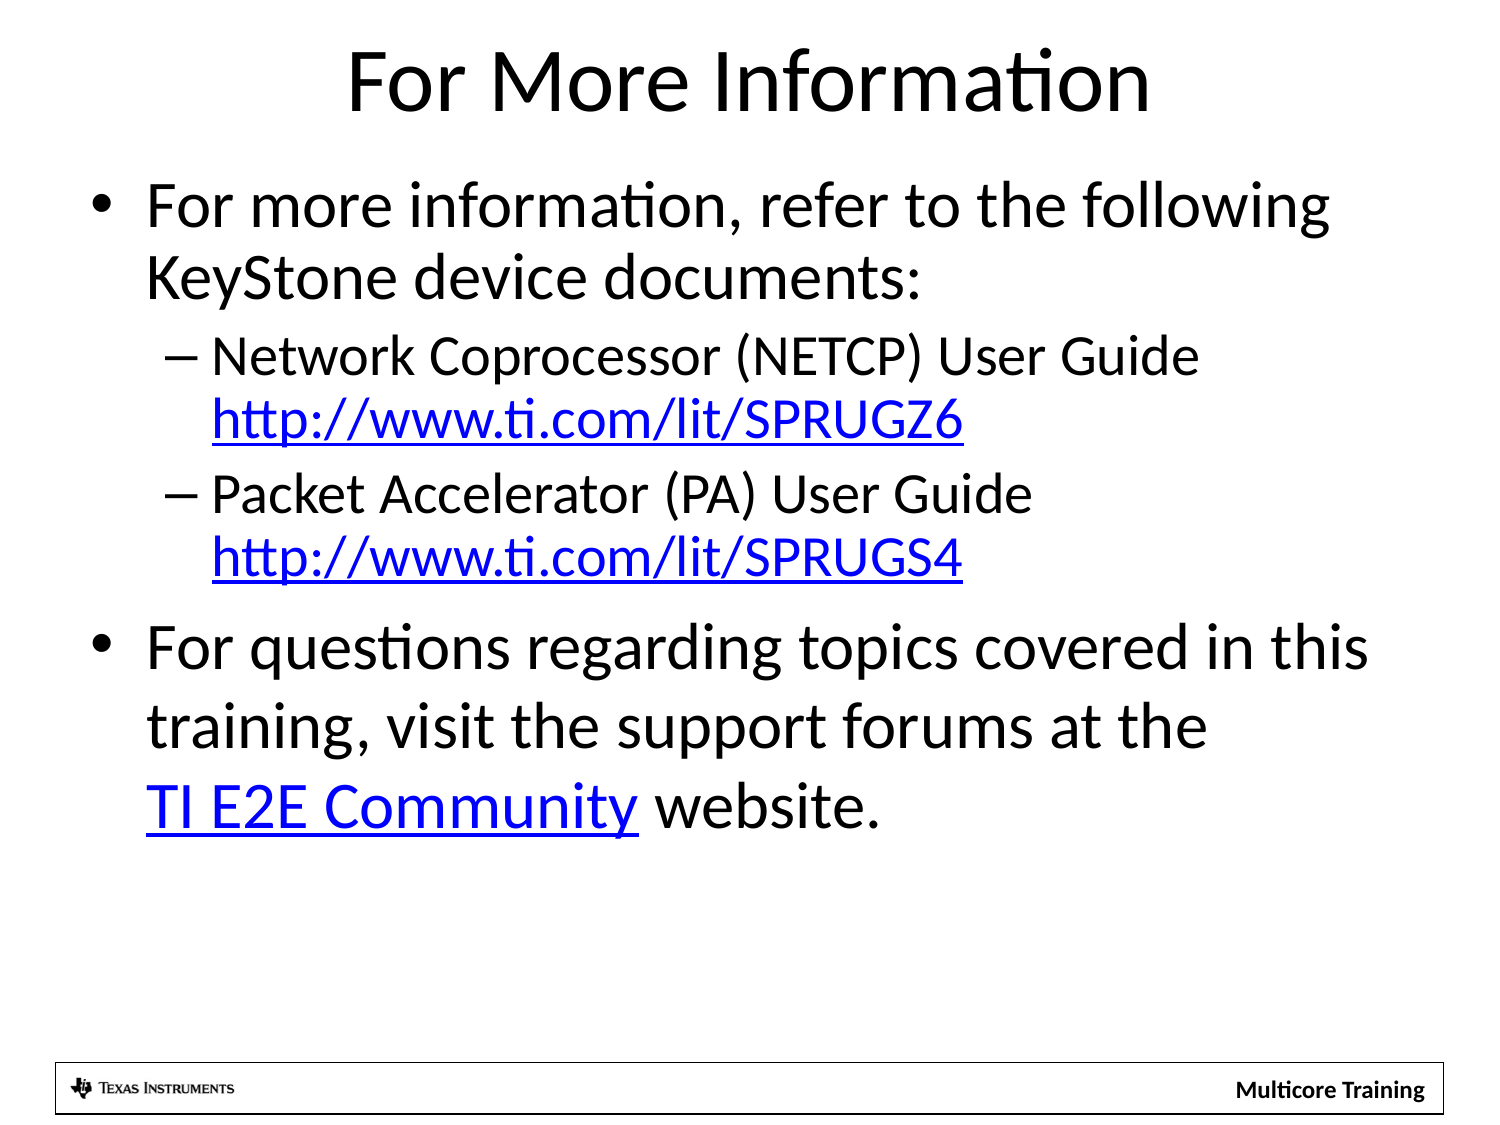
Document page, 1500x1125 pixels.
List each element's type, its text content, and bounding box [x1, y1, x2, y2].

list For more information, refer to the following KeyStone device documents: Network Coprocessor (NETCP) User Guide http://www.ti.com/lit/SPRUGZ6 Packet Accelerator (PA) User Guide http://www.ti.com/lit/SPRUGS4 For questions regarding topics covered in this training, visit the support forums at the TI E2E Community website. [74, 162, 1426, 1038]
picture [59, 1066, 245, 1110]
title For More Information [74, 12, 1426, 138]
